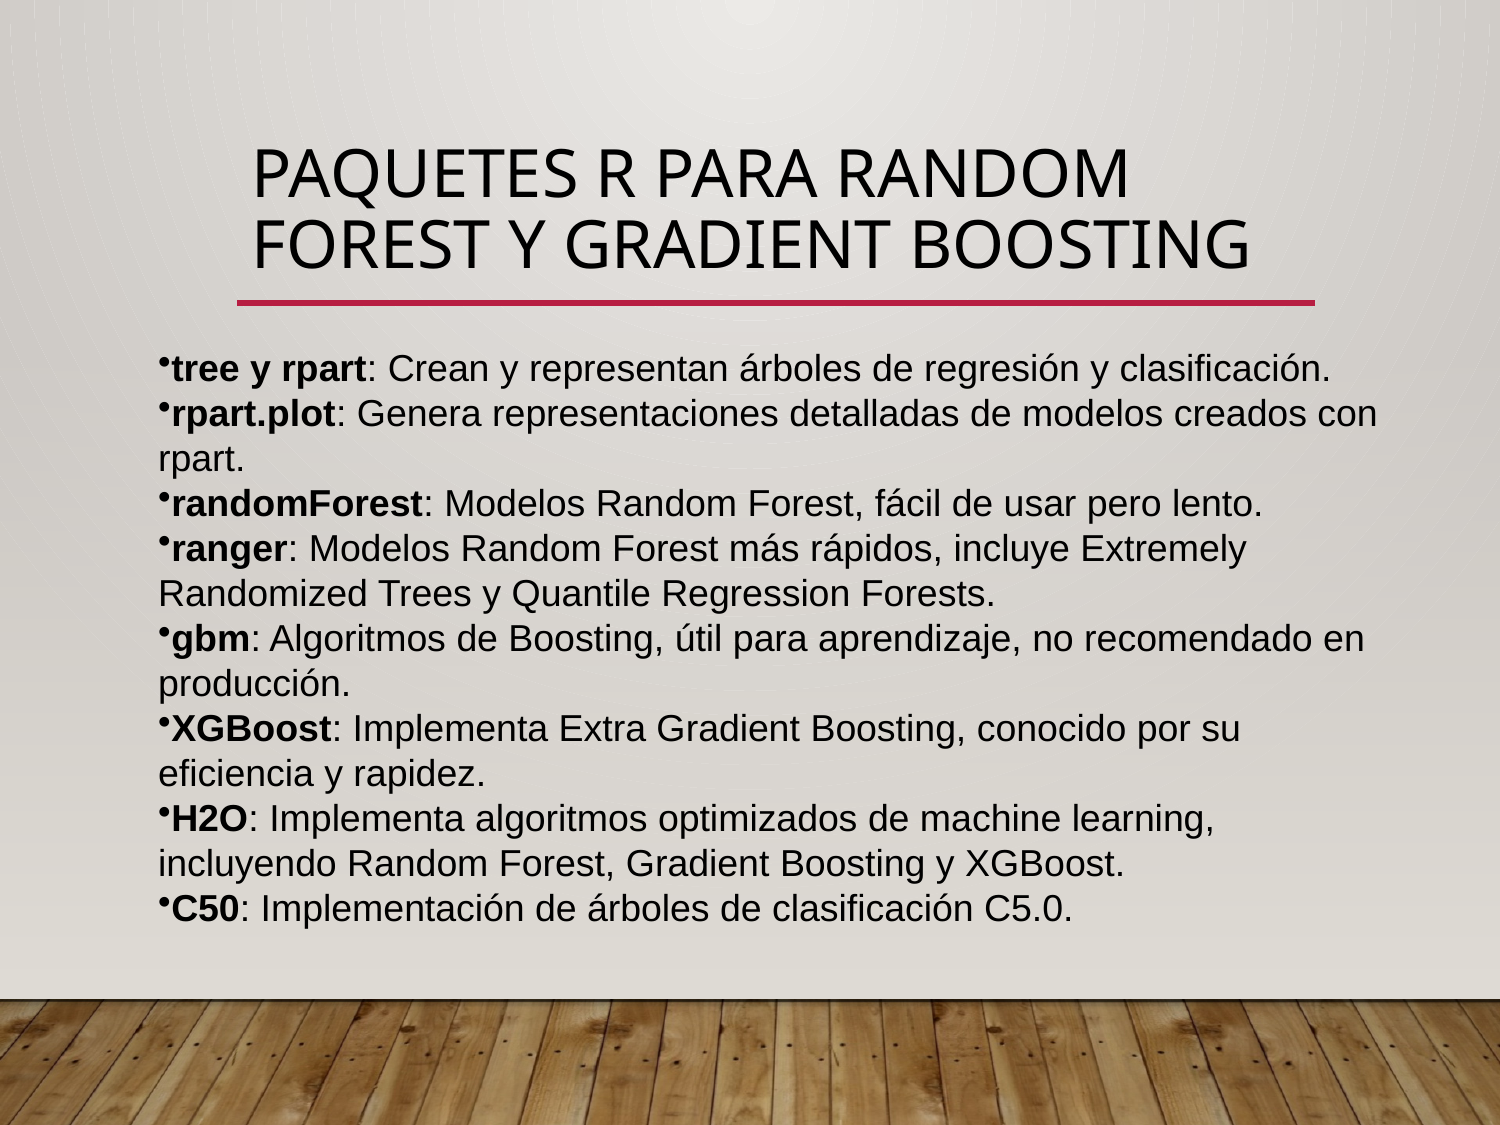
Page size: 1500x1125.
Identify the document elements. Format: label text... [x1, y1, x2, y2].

list tree y rpart: Crean y representan árboles de regresión y clasificación. rpart.plot: Genera representaciones detalladas de modelos creados con rpart. randomForest: Modelos Random Forest, fácil de usar pero lento. ranger: Modelos Random Forest más rápidos, incluye Extremely Randomized Trees y Quantile Regression Forests. gbm: Algoritmos de Boosting, útil para aprendizaje, no recomendado en producción. XGBoost: Implementa Extra Gradient Boosting, conocido por su eficiencia y rapidez. H2O: Implementa algoritmos optimizados de machine learning, incluyendo Random Forest, Gradient Boosting y XGBoost. C50: Implementación de árboles de clasificación C5.0. [143, 309, 1398, 963]
picture [0, 999, 1500, 1125]
title Paquetes R para Random Forest y Gradient Boosting [236, 131, 1315, 305]
